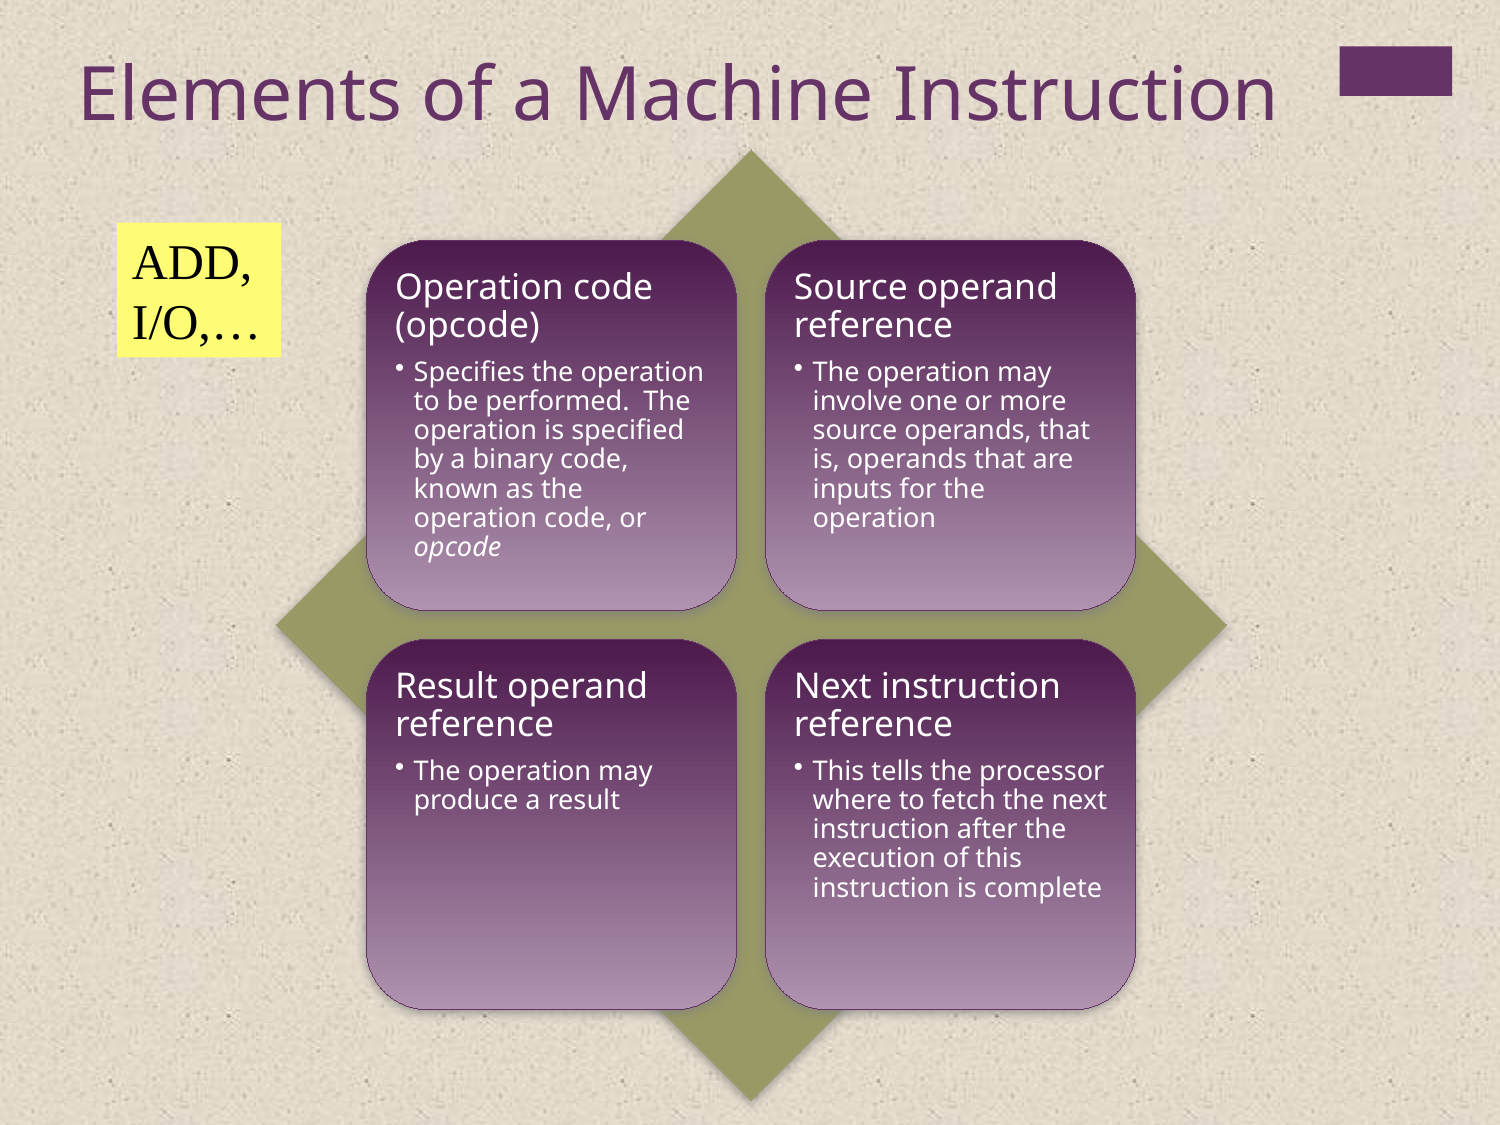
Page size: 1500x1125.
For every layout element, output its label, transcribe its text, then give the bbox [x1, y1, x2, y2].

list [74, 149, 1428, 1101]
title Elements of a Machine Instruction [62, 37, 1302, 221]
picture [0, 0, 1500, 1125]
